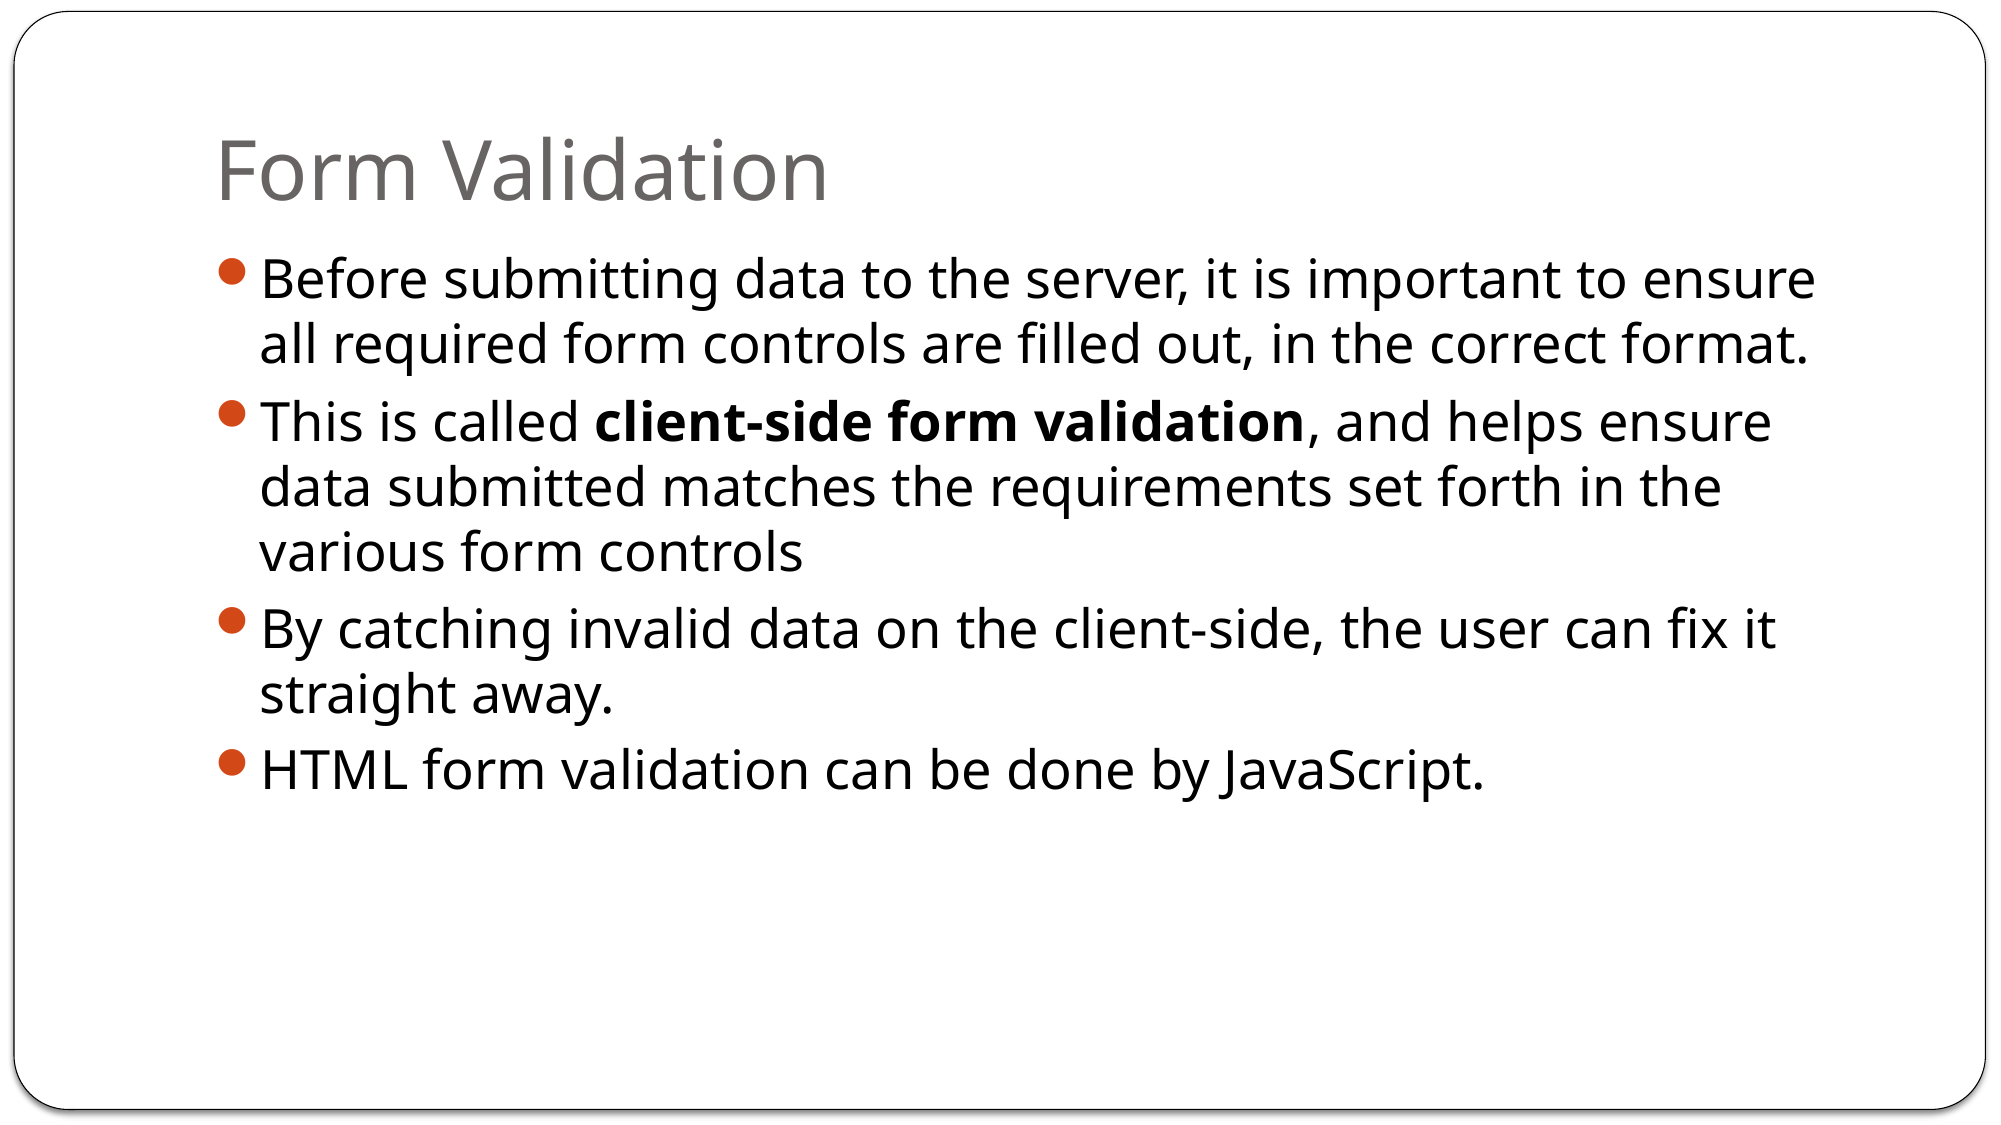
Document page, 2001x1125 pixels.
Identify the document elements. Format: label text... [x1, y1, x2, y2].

list Before submitting data to the server, it is important to ensure all required form controls are filled out, in the correct format. This is called client-side form validation, and helps ensure data submitted matches the requirements set forth in the various form controls By catching invalid data on the client-side, the user can fix it straight away. HTML form validation can be done by JavaScript. [200, 237, 1900, 988]
title Form Validation [200, 45, 1900, 233]
